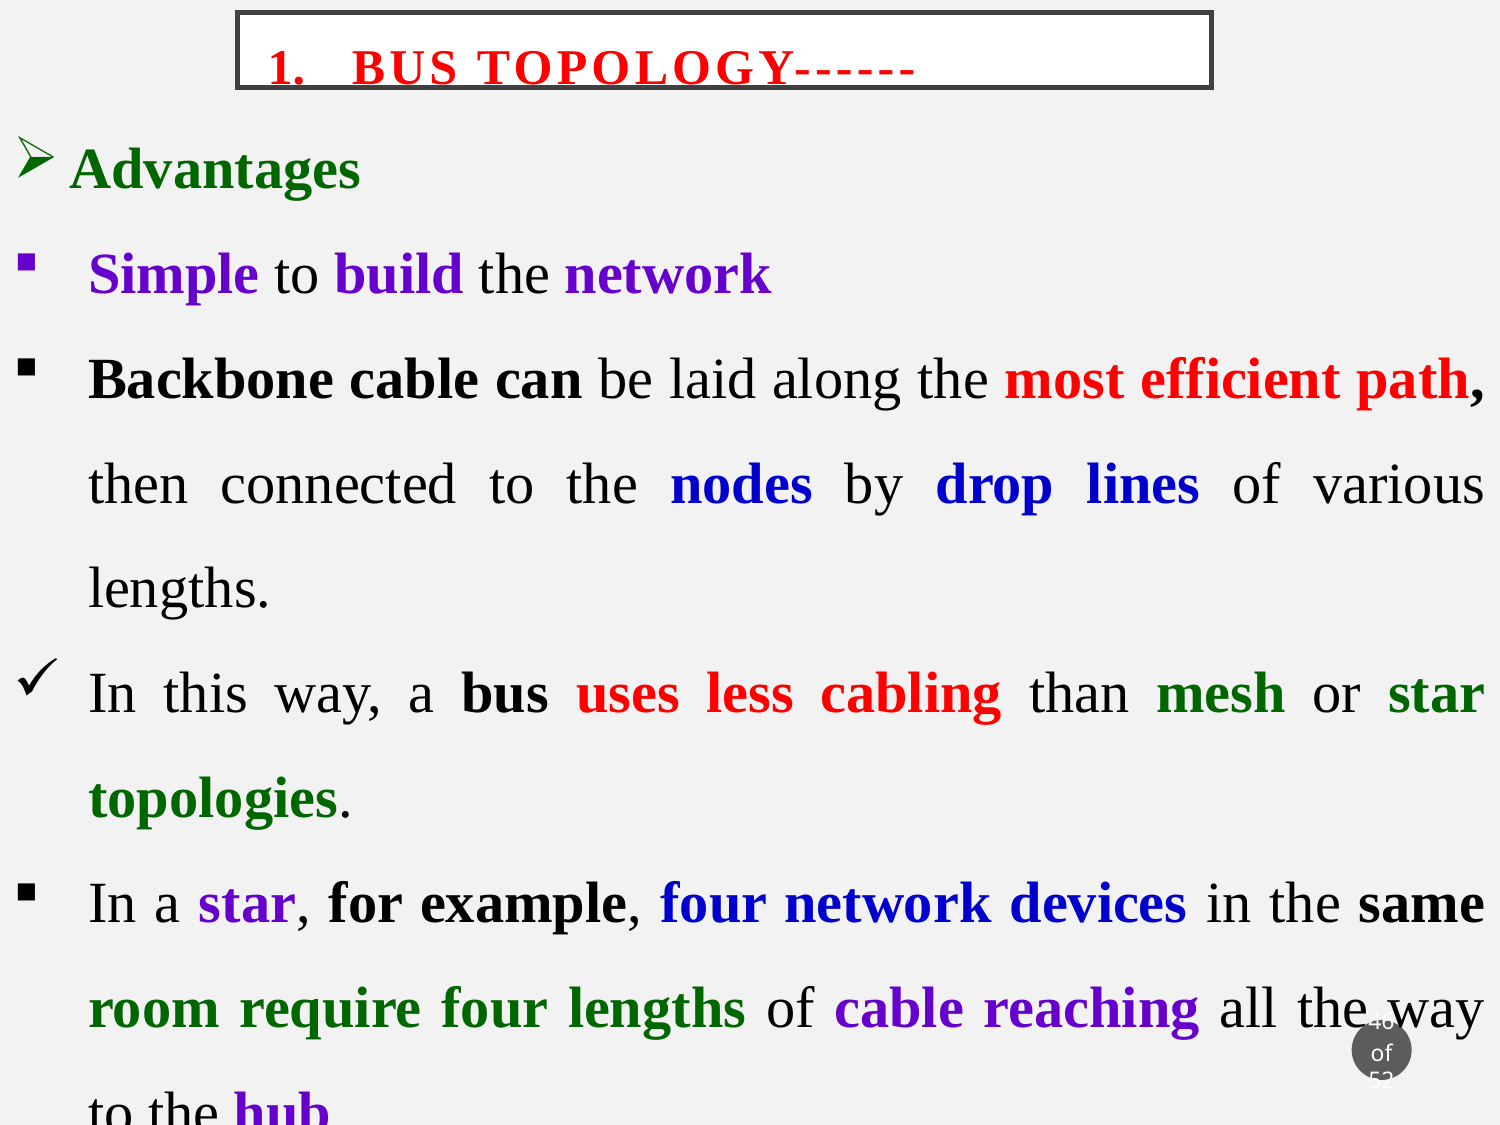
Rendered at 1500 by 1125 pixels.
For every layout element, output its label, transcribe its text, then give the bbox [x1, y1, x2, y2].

title Bus Topology------ [235, 10, 1214, 87]
text_box Advantages Simple to build the network Backbone cable can be laid along the most efficient path, then connected to the nodes by drop lines of various lengths. In this way, a bus uses less cabling than mesh or star topologies. In a star, for example, four network devices in the same room require four lengths of cable reaching all the way to the hub. In a bus, this redundancy is eliminated. Only the backbone cable stretches through the entire facility. Each drop line has to reach only as far as the nearest point on the backbone. Easy to add new devices Failure of a single machine has no impact on the network [0, 87, 1500, 1125]
